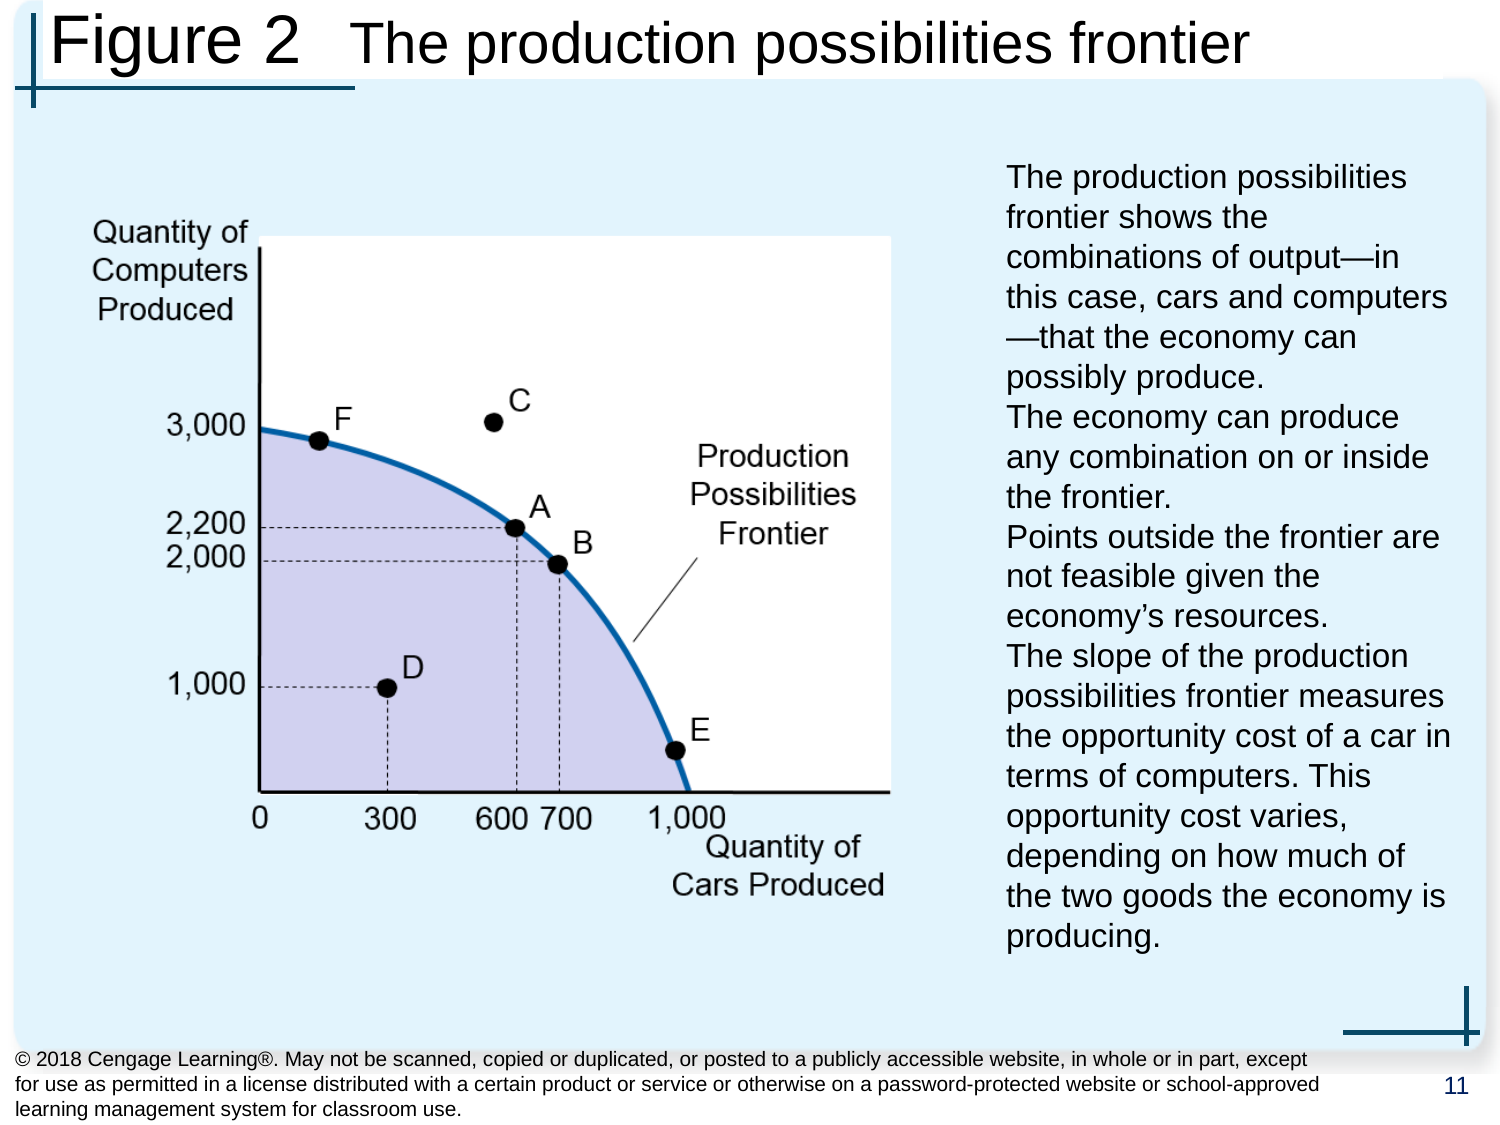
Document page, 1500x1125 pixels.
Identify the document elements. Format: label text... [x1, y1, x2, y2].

footer © 2018 Cengage Learning®. May not be scanned, copied or duplicated, or posted to a publicly accessible website, in whole or in part, except for use as permitted in a license distributed with a certain product or service or otherwise on a password-protected website or school-approved learning management system for classroom use. [0, 1040, 1338, 1125]
picture [0, 0, 1500, 1074]
title Figure 2 The production possibilities frontier [34, 0, 1474, 73]
list The production possibilities frontier shows the combinations of output—in this case, cars and computers—that the economy can possibly produce. The economy can produce any combination on or inside the frontier. Points outside the frontier are not feasible given the economy’s resources. The slope of the production possibilities frontier measures the opportunity cost of a car in terms of computers. This opportunity cost varies, depending on how much of the two goods the economy is producing. [991, 147, 1475, 1013]
slide_number 11 [1412, 1060, 1500, 1125]
